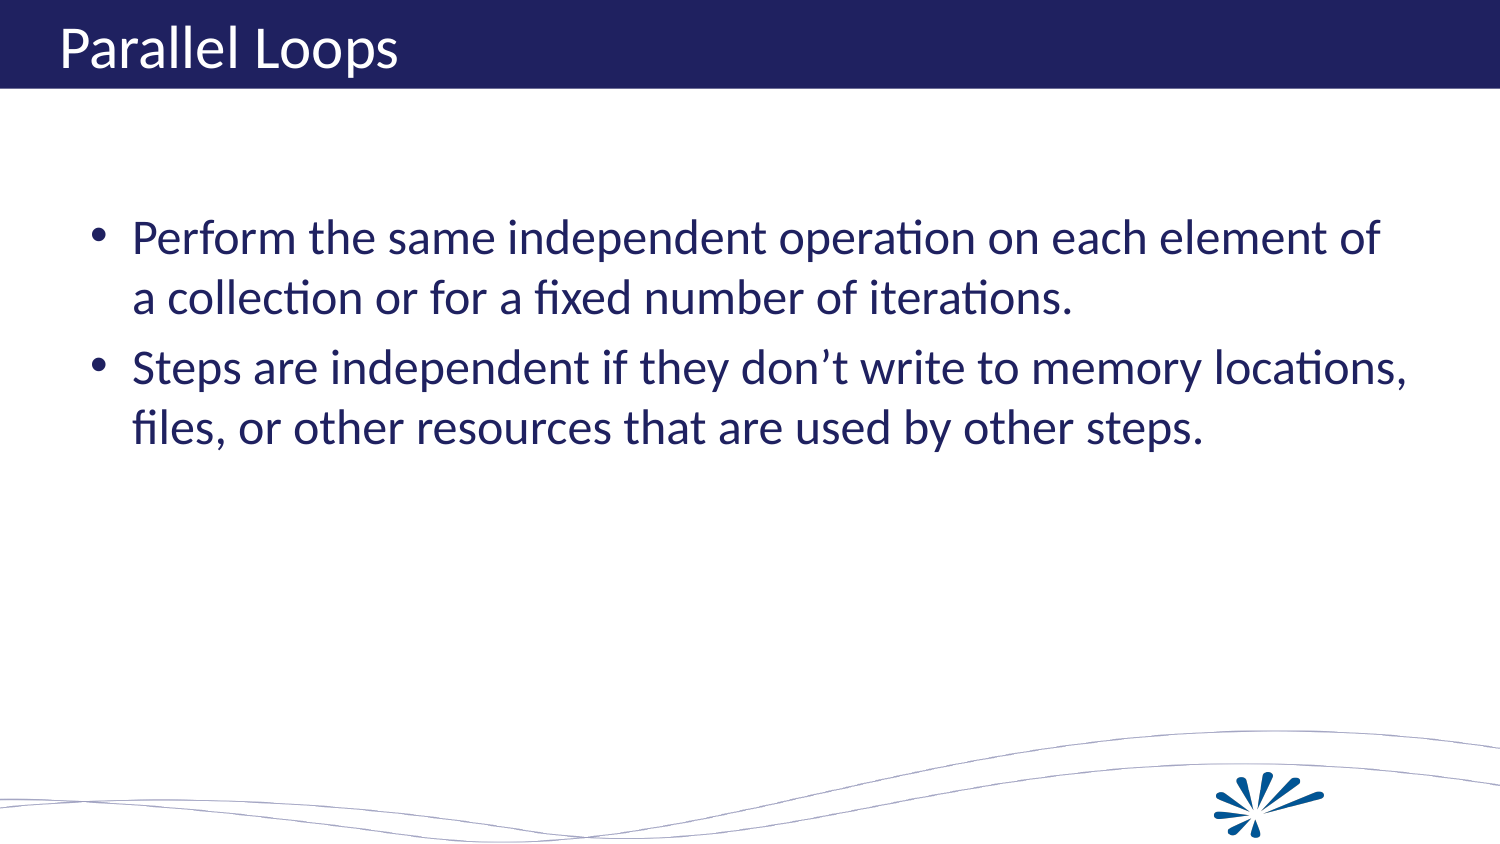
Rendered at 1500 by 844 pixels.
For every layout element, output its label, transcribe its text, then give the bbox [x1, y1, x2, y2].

picture [0, 724, 1500, 844]
list Perform the same independent operation on each element of a collection or for a fixed number of iterations. Steps are independent if they don’t write to memory locations, files, or other resources that are used by other steps. [75, 196, 1425, 754]
title Parallel Loops [0, 0, 1500, 89]
